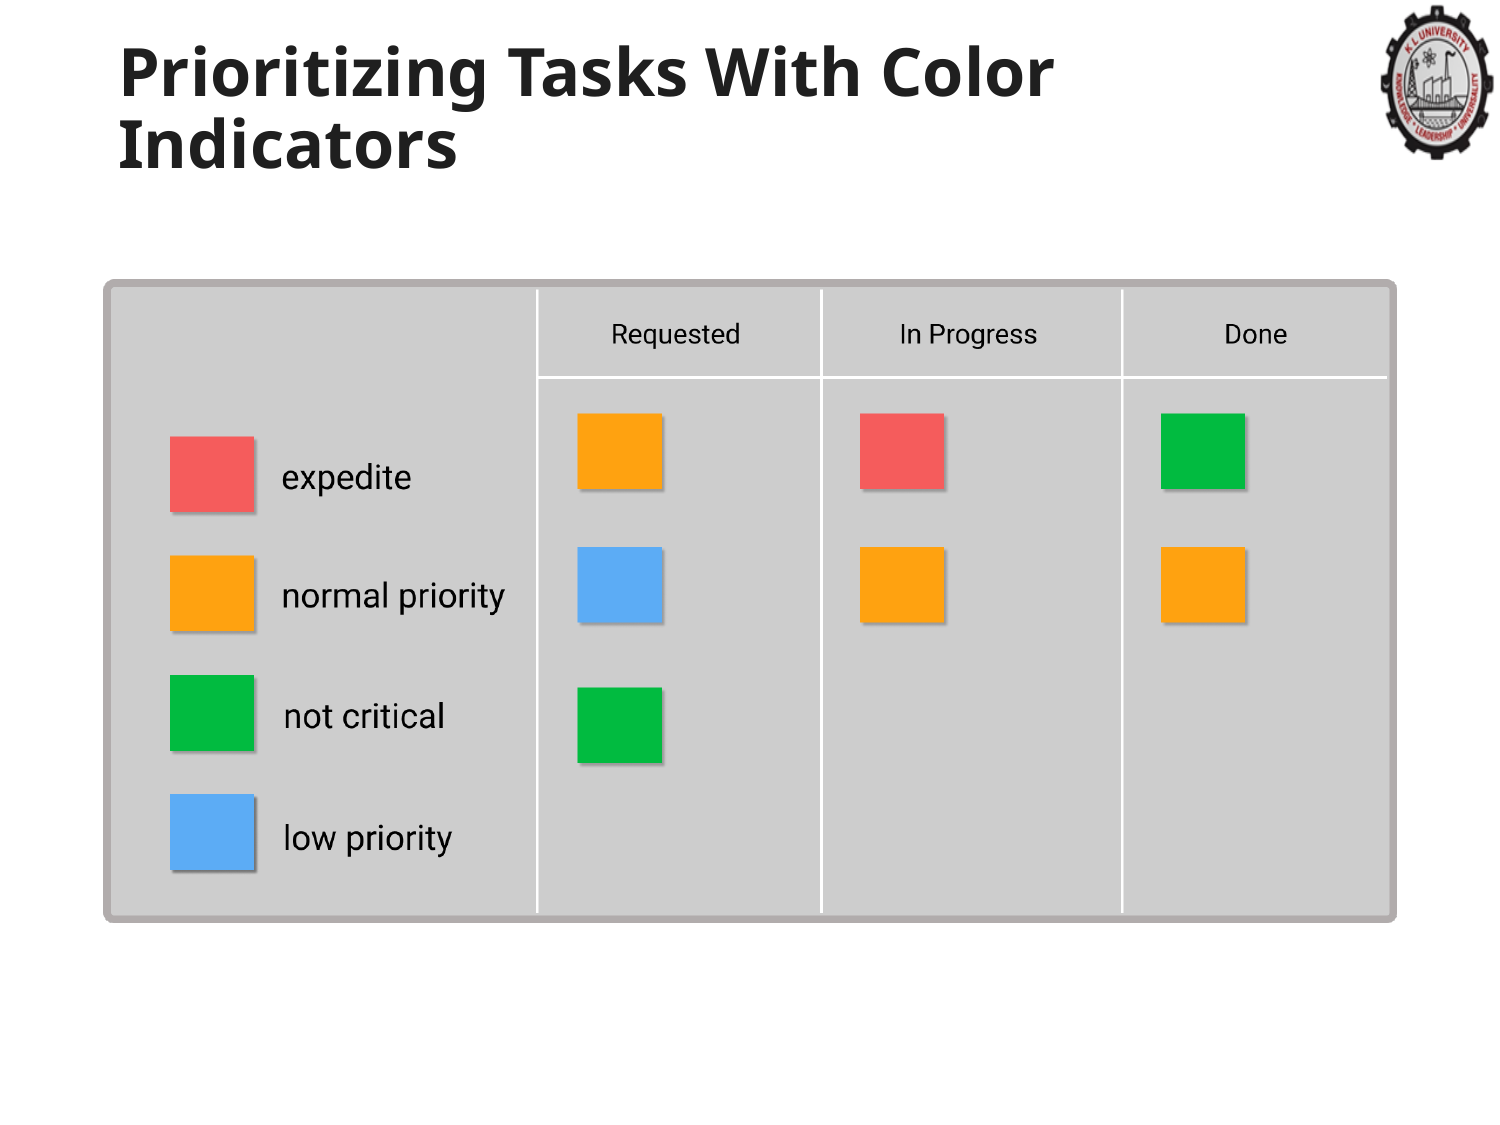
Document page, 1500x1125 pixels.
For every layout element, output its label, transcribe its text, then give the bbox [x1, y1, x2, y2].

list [103, 279, 1397, 924]
title Prioritizing Tasks With Color Indicators [102, 59, 1398, 173]
picture [1370, 0, 1500, 173]
